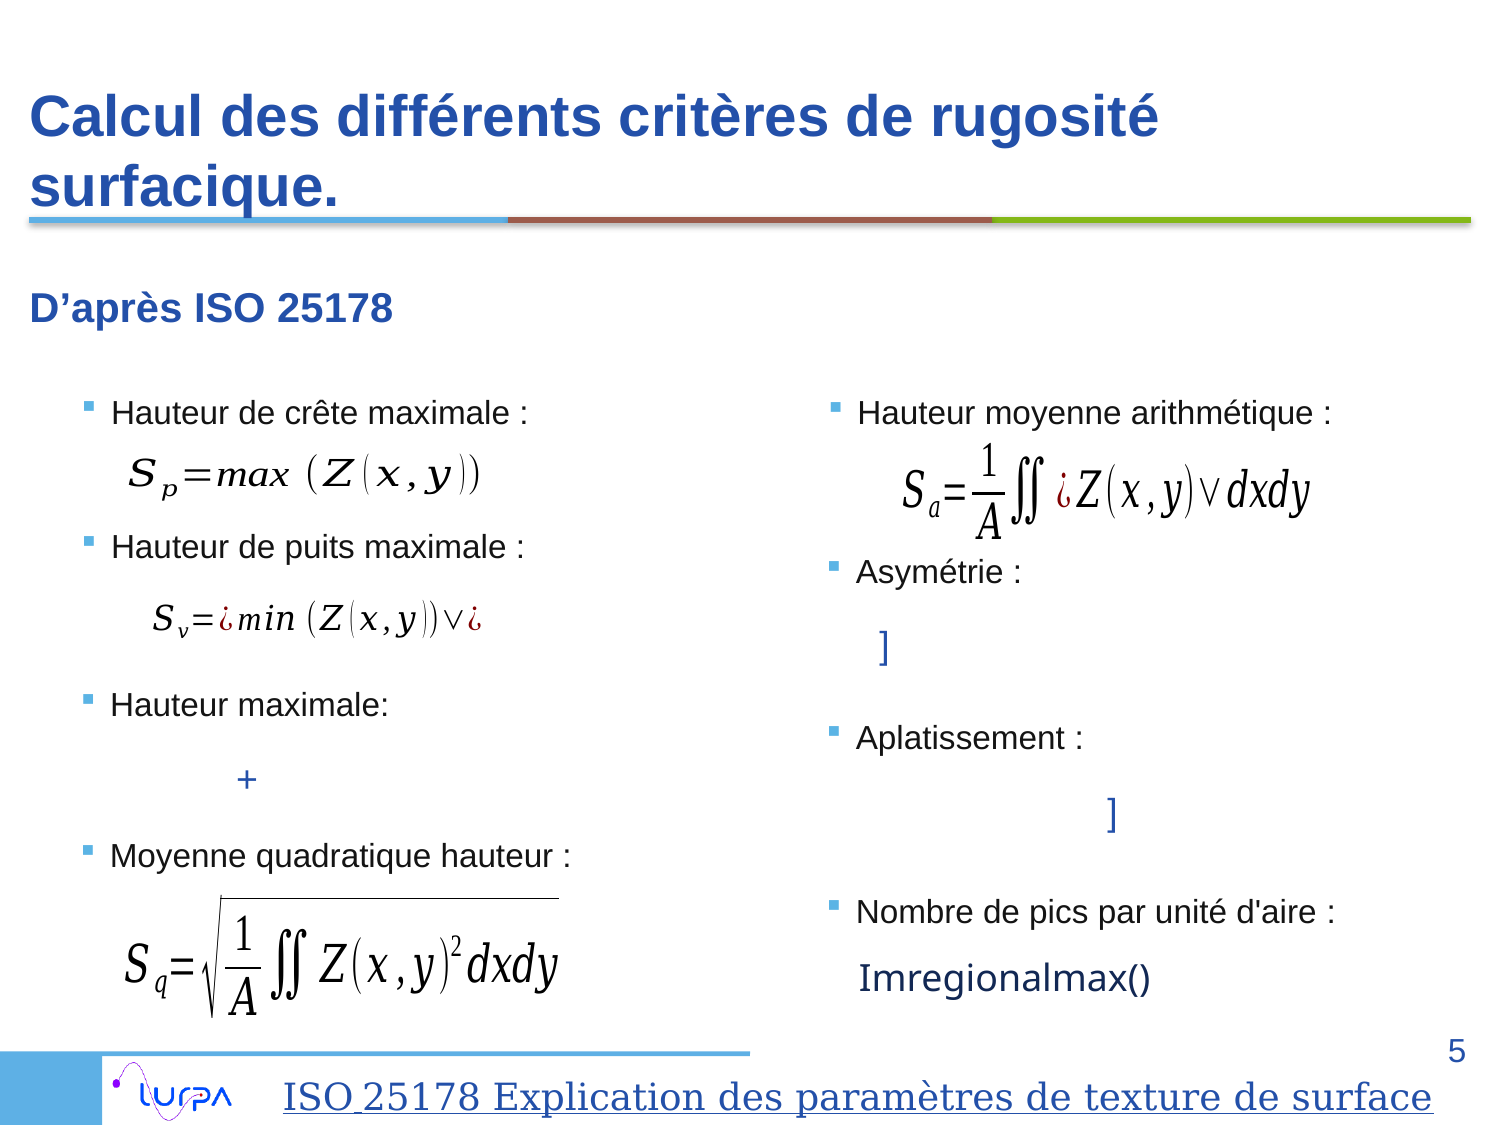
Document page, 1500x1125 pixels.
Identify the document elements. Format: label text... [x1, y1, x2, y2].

picture [111, 1061, 232, 1121]
text_box Nombre de pics par unité d'aire : [785, 890, 1340, 951]
text_box Asymétrie : [785, 550, 1340, 612]
title Calcul des différents critères de rugosité surfacique. [29, 76, 1471, 219]
list Aplatissement : [785, 716, 1340, 777]
text_box ISO 25178 Explication des paramètres de texture de surface [282, 1072, 1464, 1125]
text_box Imregionalmax() [858, 954, 1151, 1000]
text_box Hauteur de puits maximale : [40, 525, 595, 587]
text_box Hauteur de crête maximale : [40, 391, 595, 452]
text_box Hauteur maximale: [39, 683, 595, 745]
slide_number 5 [1371, 1027, 1467, 1072]
text_box D’après ISO 25178 [29, 280, 1492, 364]
text_box Moyenne quadratique hauteur : [38, 834, 647, 896]
text_box Hauteur moyenne arithmétique : [786, 391, 1342, 453]
